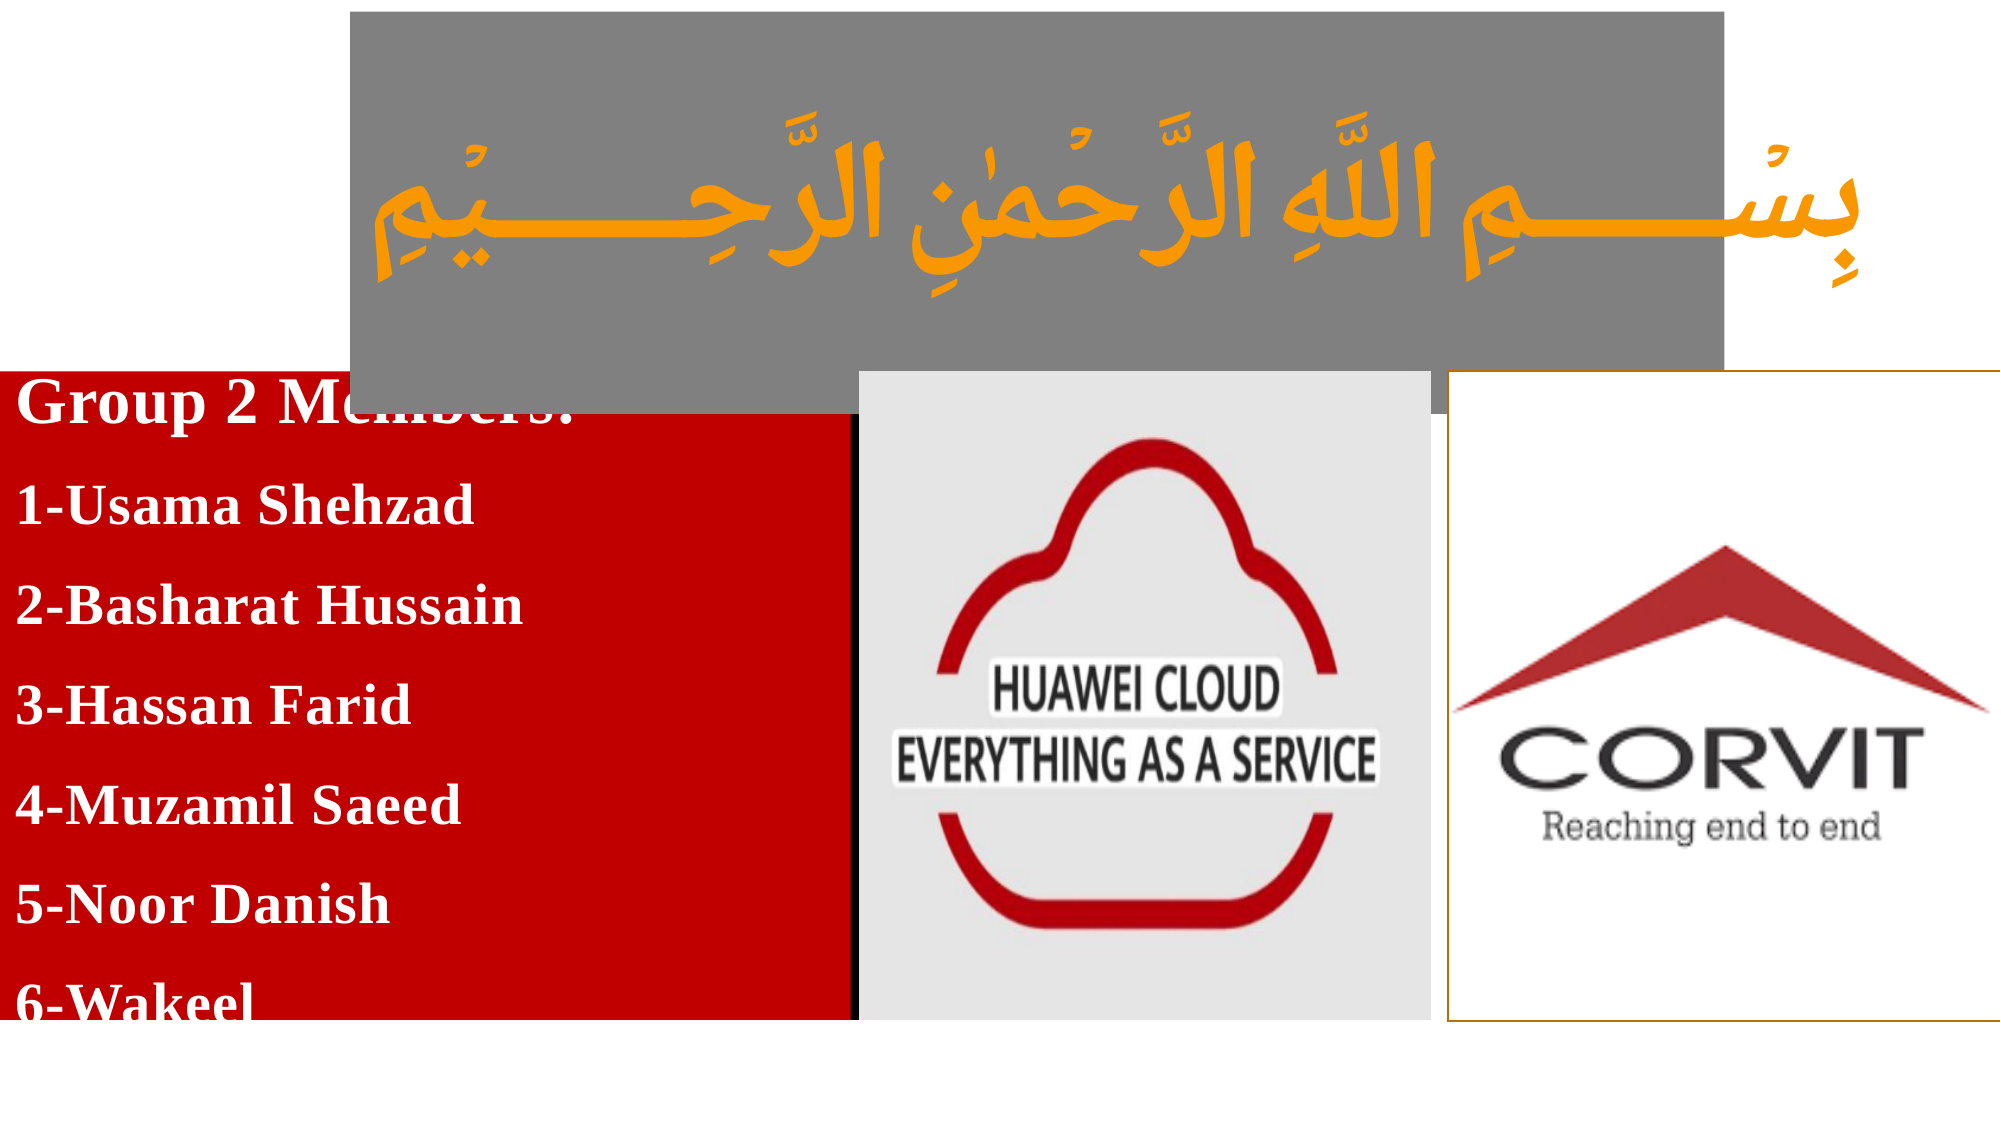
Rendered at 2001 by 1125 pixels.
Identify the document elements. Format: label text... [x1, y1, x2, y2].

text_box ﷽ [350, 11, 1725, 414]
list Group 2 Members: 1-Usama Shehzad 2-Basharat Hussain 3-Hassan Farid 4-Muzamil Saeed 5-Noor Danish 6-Wakeel [0, 371, 851, 1020]
picture [859, 371, 2000, 1020]
